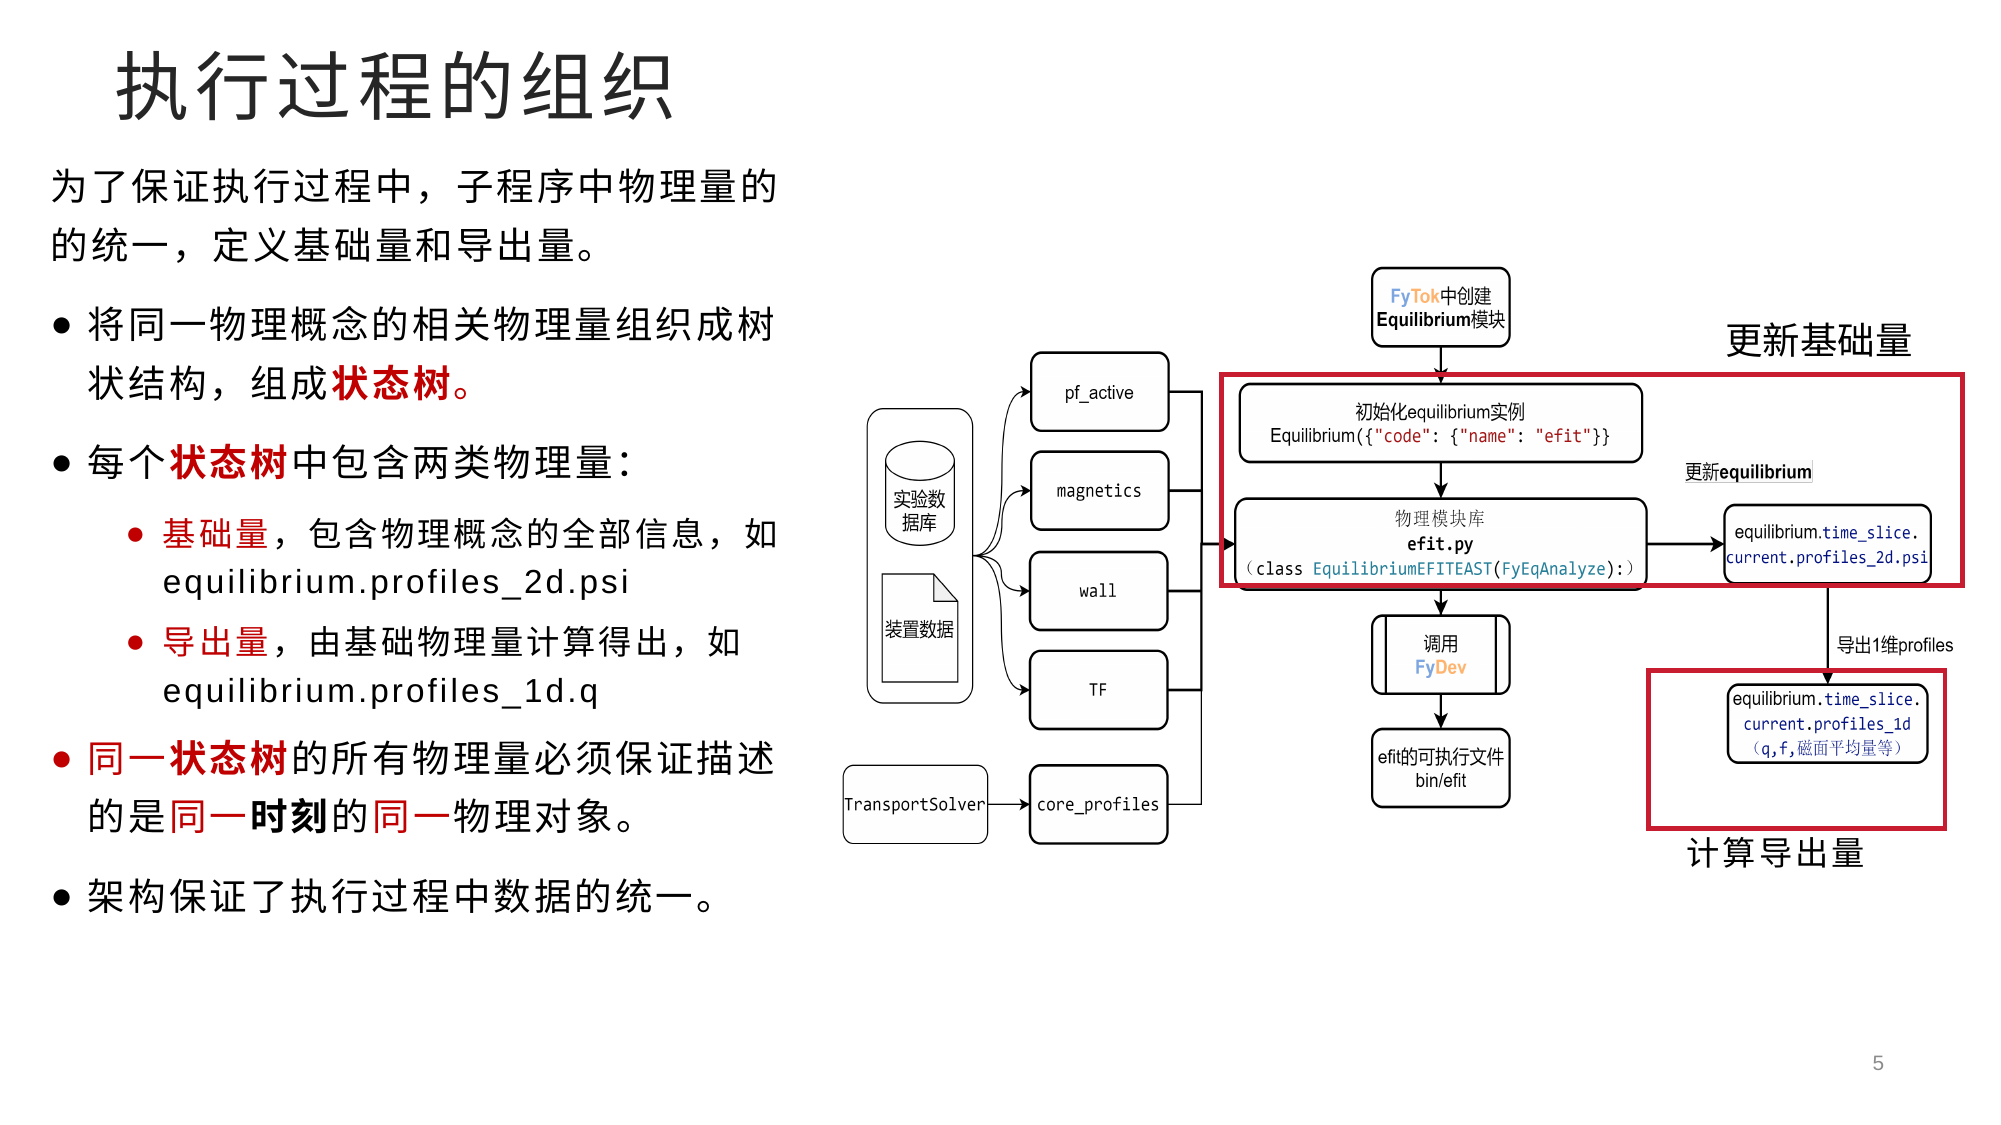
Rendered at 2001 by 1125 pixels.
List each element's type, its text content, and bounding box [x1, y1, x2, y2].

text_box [830, 252, 1976, 885]
slide_number 5 [1456, 1035, 1900, 1088]
list 为了保证执行过程中，子程序中物理量的的统一，定义基础量和导出量。 将同一物理概念的相关物理量组织成树状结构，组成状态树。 每个状态树中包含两类物理量： 基础量，包含物理概念的全部信息，如equilibrium.profiles_2d.psi 导出量，由基础物理量计算得出，如equilibrium.profiles_1d.q 同一状态树的所有物理量必须保证描述的是同一时刻的同一物理对象。 架构保证了执行过程中数据的统一。 [35, 142, 815, 963]
title 执行过程的组织 [99, 26, 844, 143]
